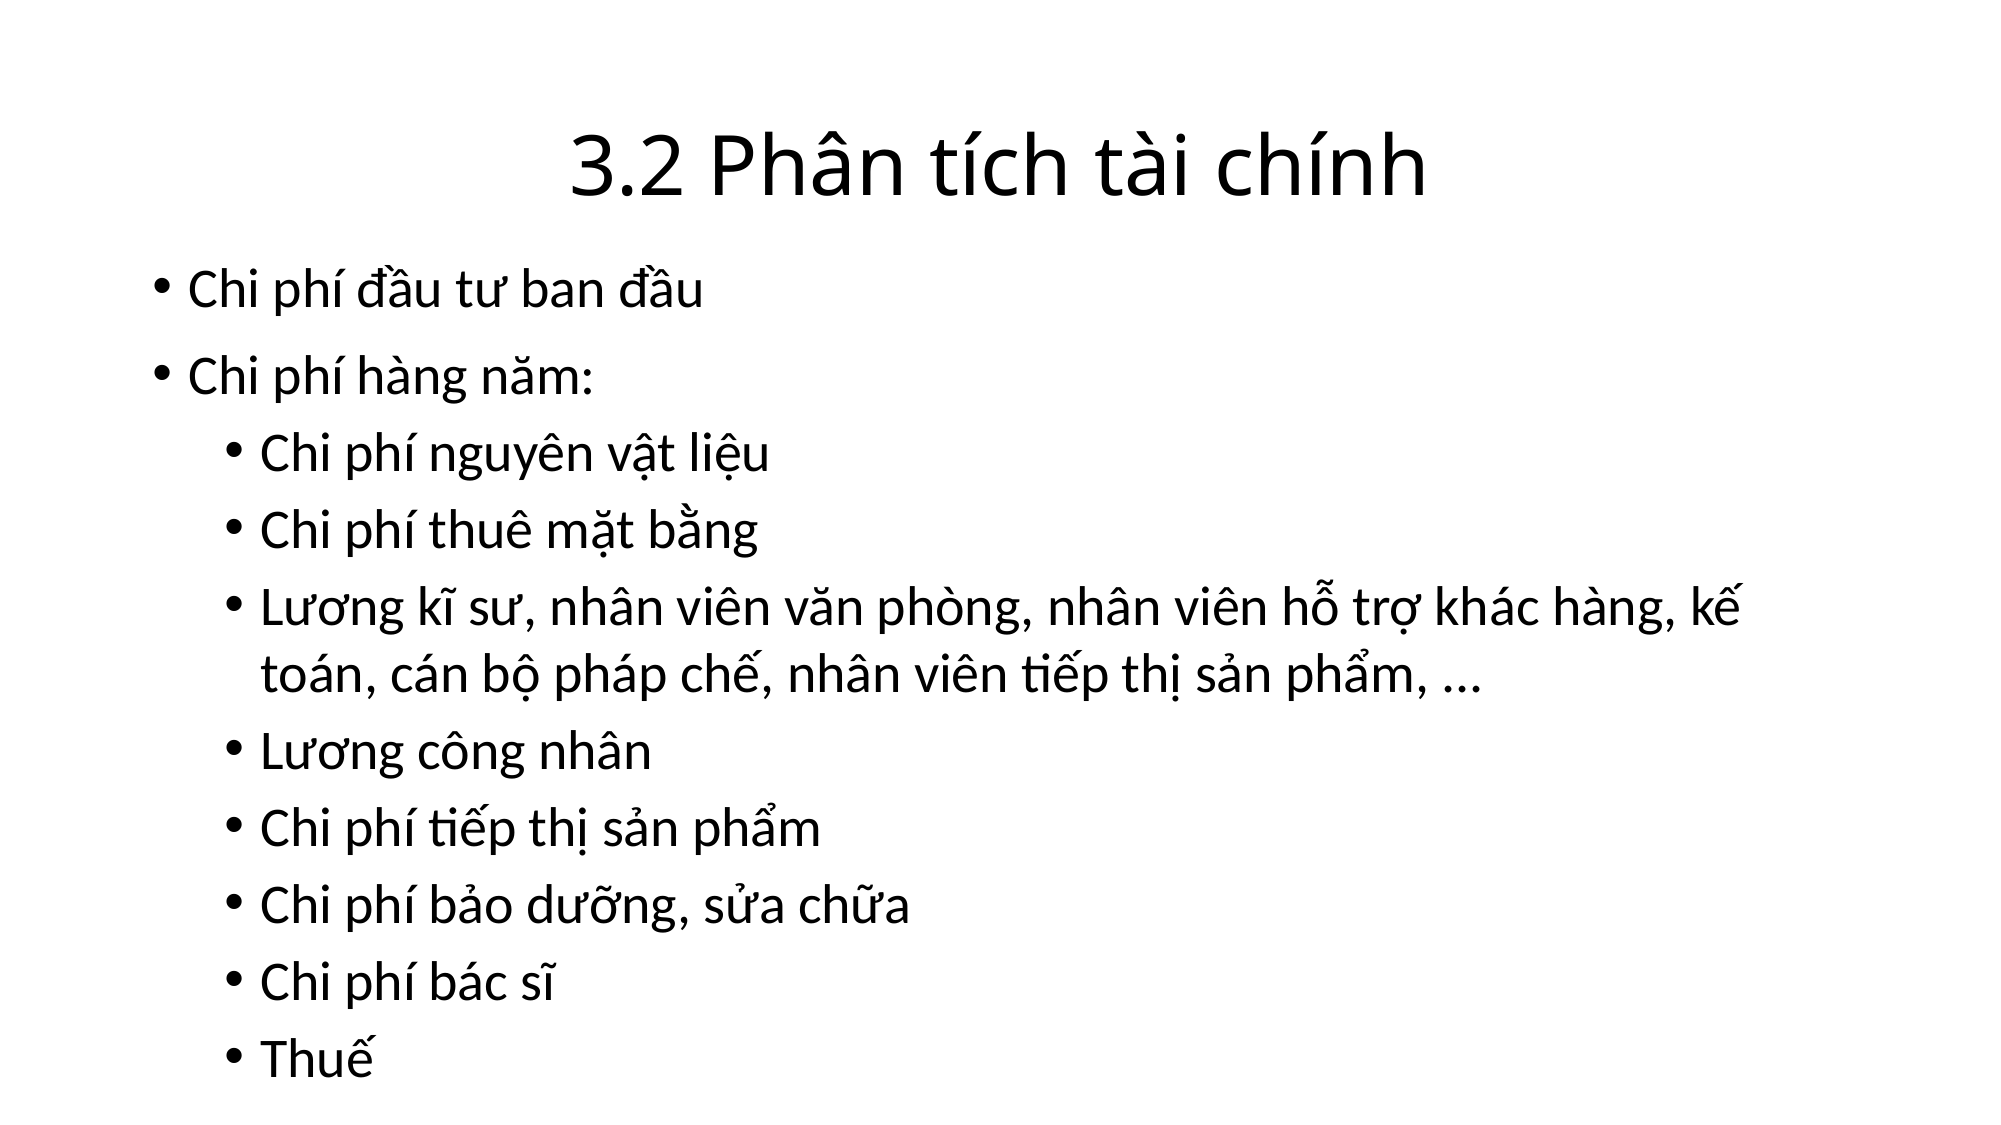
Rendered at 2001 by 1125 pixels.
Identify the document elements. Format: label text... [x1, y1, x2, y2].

title 3.2 Phân tích tài chính [137, 59, 1863, 244]
list Chi phí đầu tư ban đầu Chi phí hàng năm: Chi phí nguyên vật liệu Chi phí thuê mặt bằng Lương kĩ sư, nhân viên văn phòng, nhân viên hỗ trợ khác hàng, kế toán, cán bộ pháp chế, nhân viên tiếp thị sản phẩm, ... Lương công nhân Chi phí tiếp thị sản phẩm Chi phí bảo dưỡng, sửa chữa Chi phí bác sĩ Thuế [137, 244, 1863, 1102]
